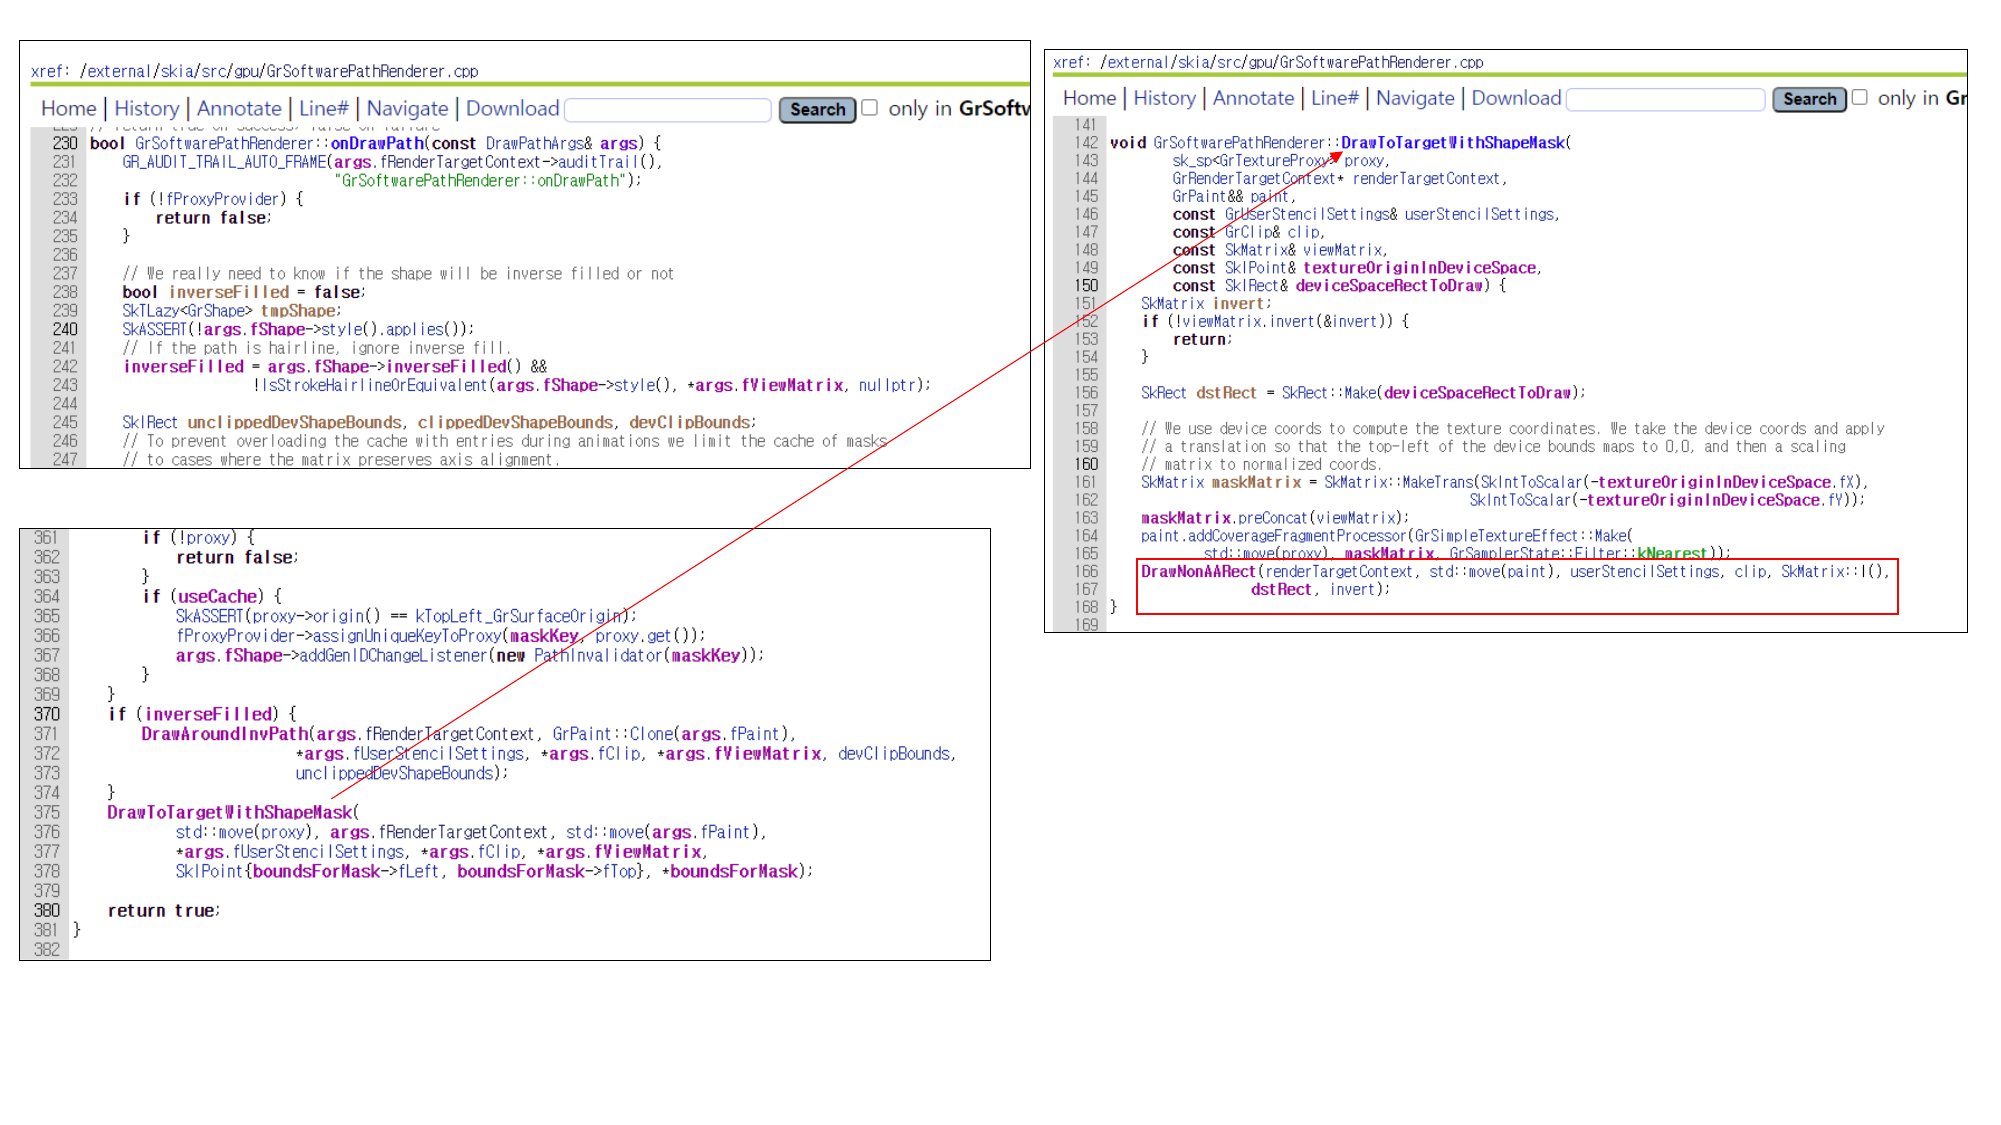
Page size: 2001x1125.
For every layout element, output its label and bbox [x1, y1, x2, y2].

picture [19, 528, 991, 961]
text_box [331, 151, 1344, 799]
picture [19, 40, 1031, 469]
picture [1044, 48, 1968, 633]
